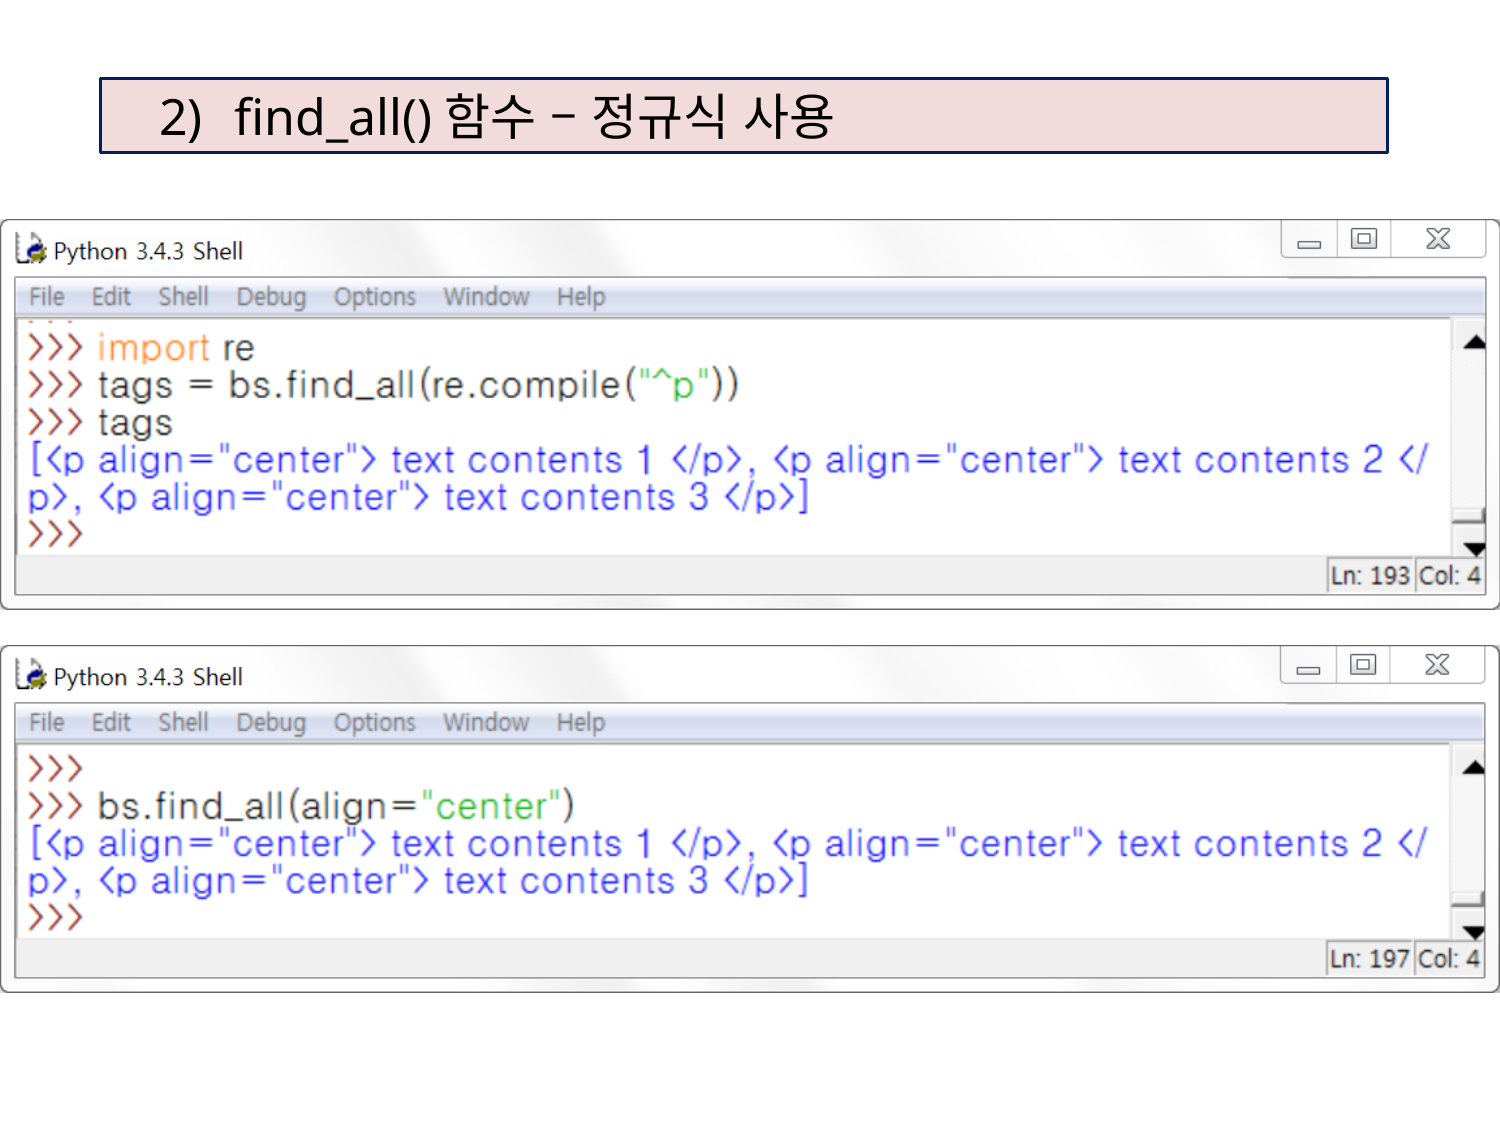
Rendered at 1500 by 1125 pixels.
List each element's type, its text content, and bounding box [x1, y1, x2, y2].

text_box find_all()함수 – 정규식 사용 [100, 78, 1388, 153]
picture [0, 644, 1500, 994]
picture [0, 219, 1500, 610]
